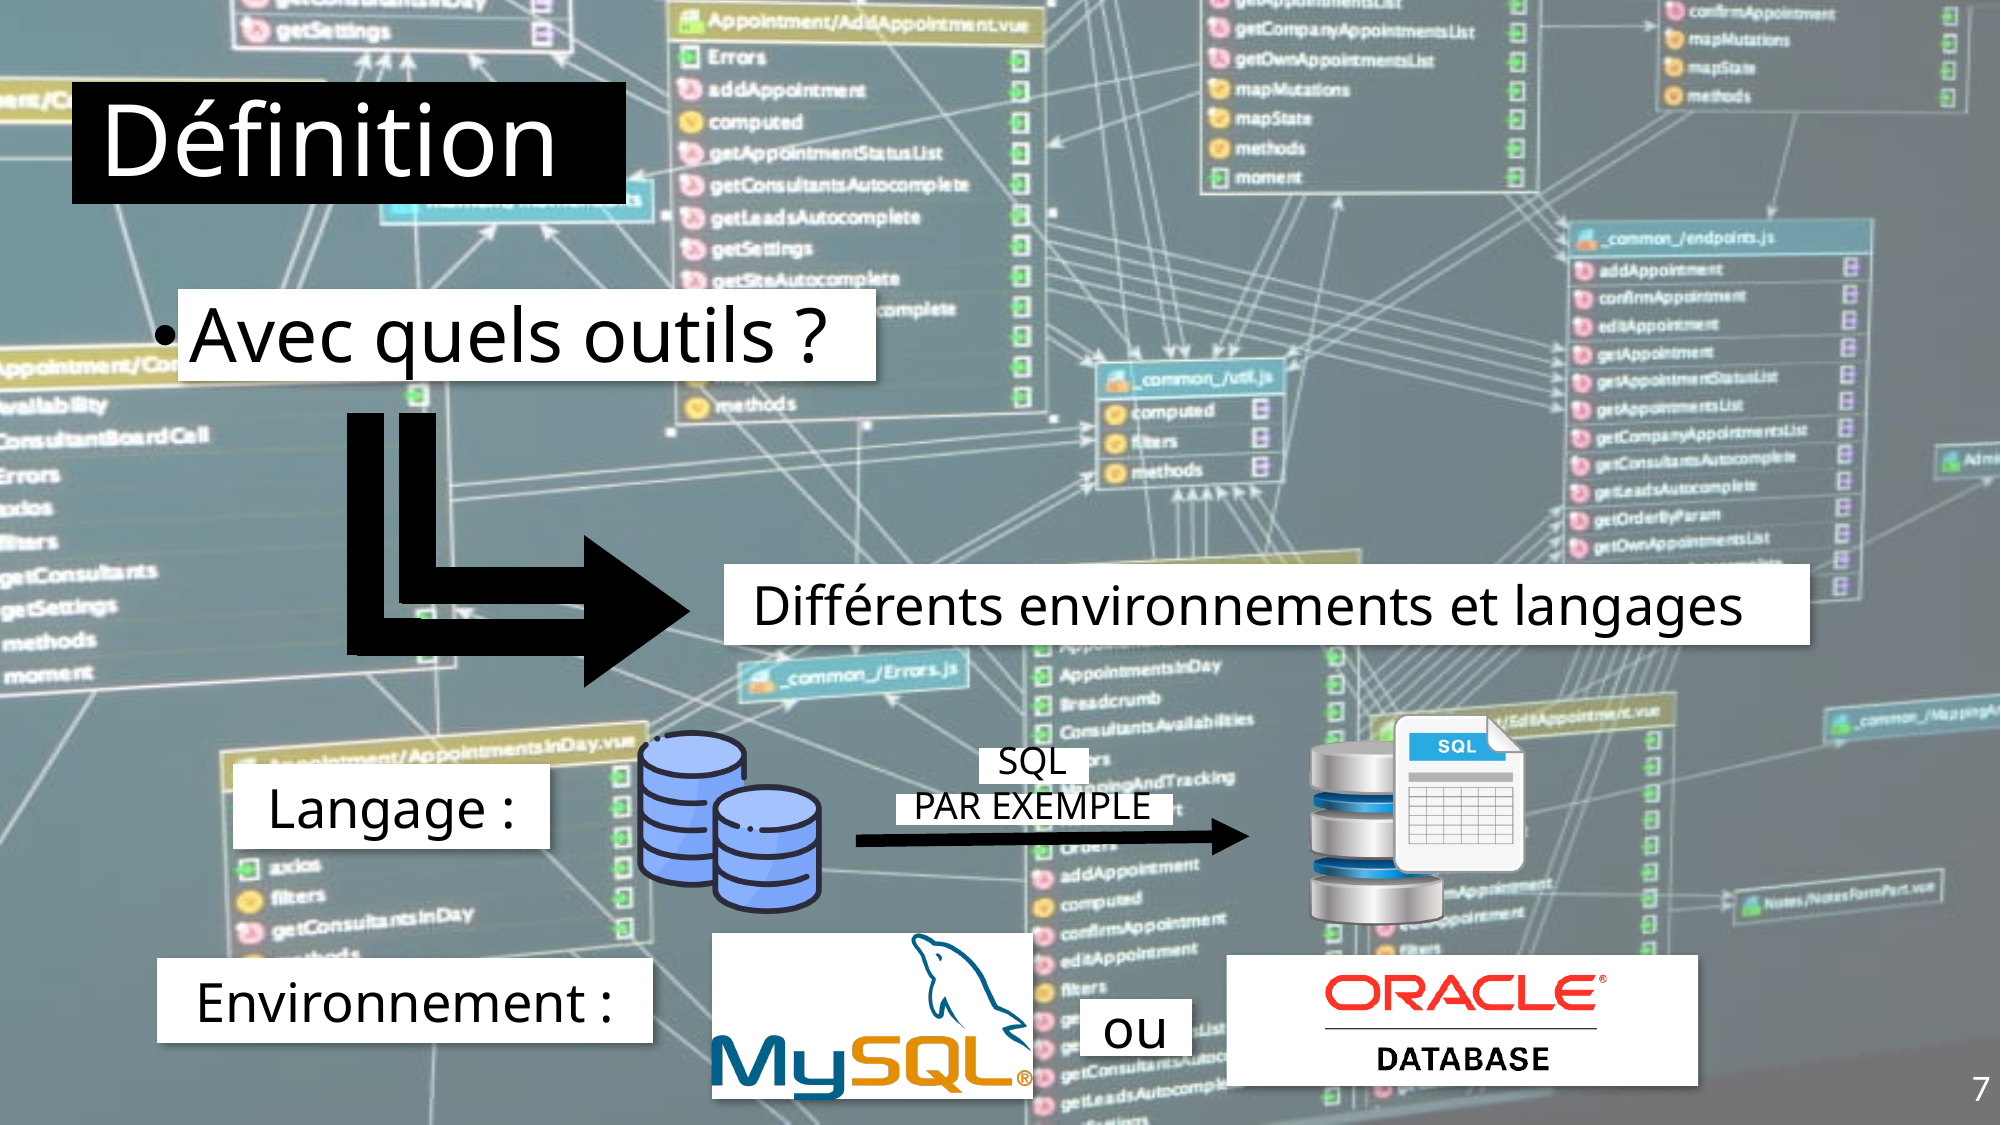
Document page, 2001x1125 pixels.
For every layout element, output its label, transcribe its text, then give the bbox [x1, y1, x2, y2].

text_box [72, 82, 84, 204]
text_box 7 [1956, 1056, 2000, 1116]
title Définition [84, 35, 1810, 253]
picture [1293, 711, 1541, 928]
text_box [855, 836, 1250, 841]
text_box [317, 379, 689, 686]
picture [637, 730, 822, 914]
list Avec quels outils ? Différents environnements et langages [137, 290, 1863, 1125]
text_box ou [1080, 999, 1192, 1056]
picture [711, 933, 1033, 1100]
text_box Environnement : [157, 958, 653, 1043]
picture [1226, 955, 1699, 1086]
text_box Langage : [233, 764, 550, 849]
